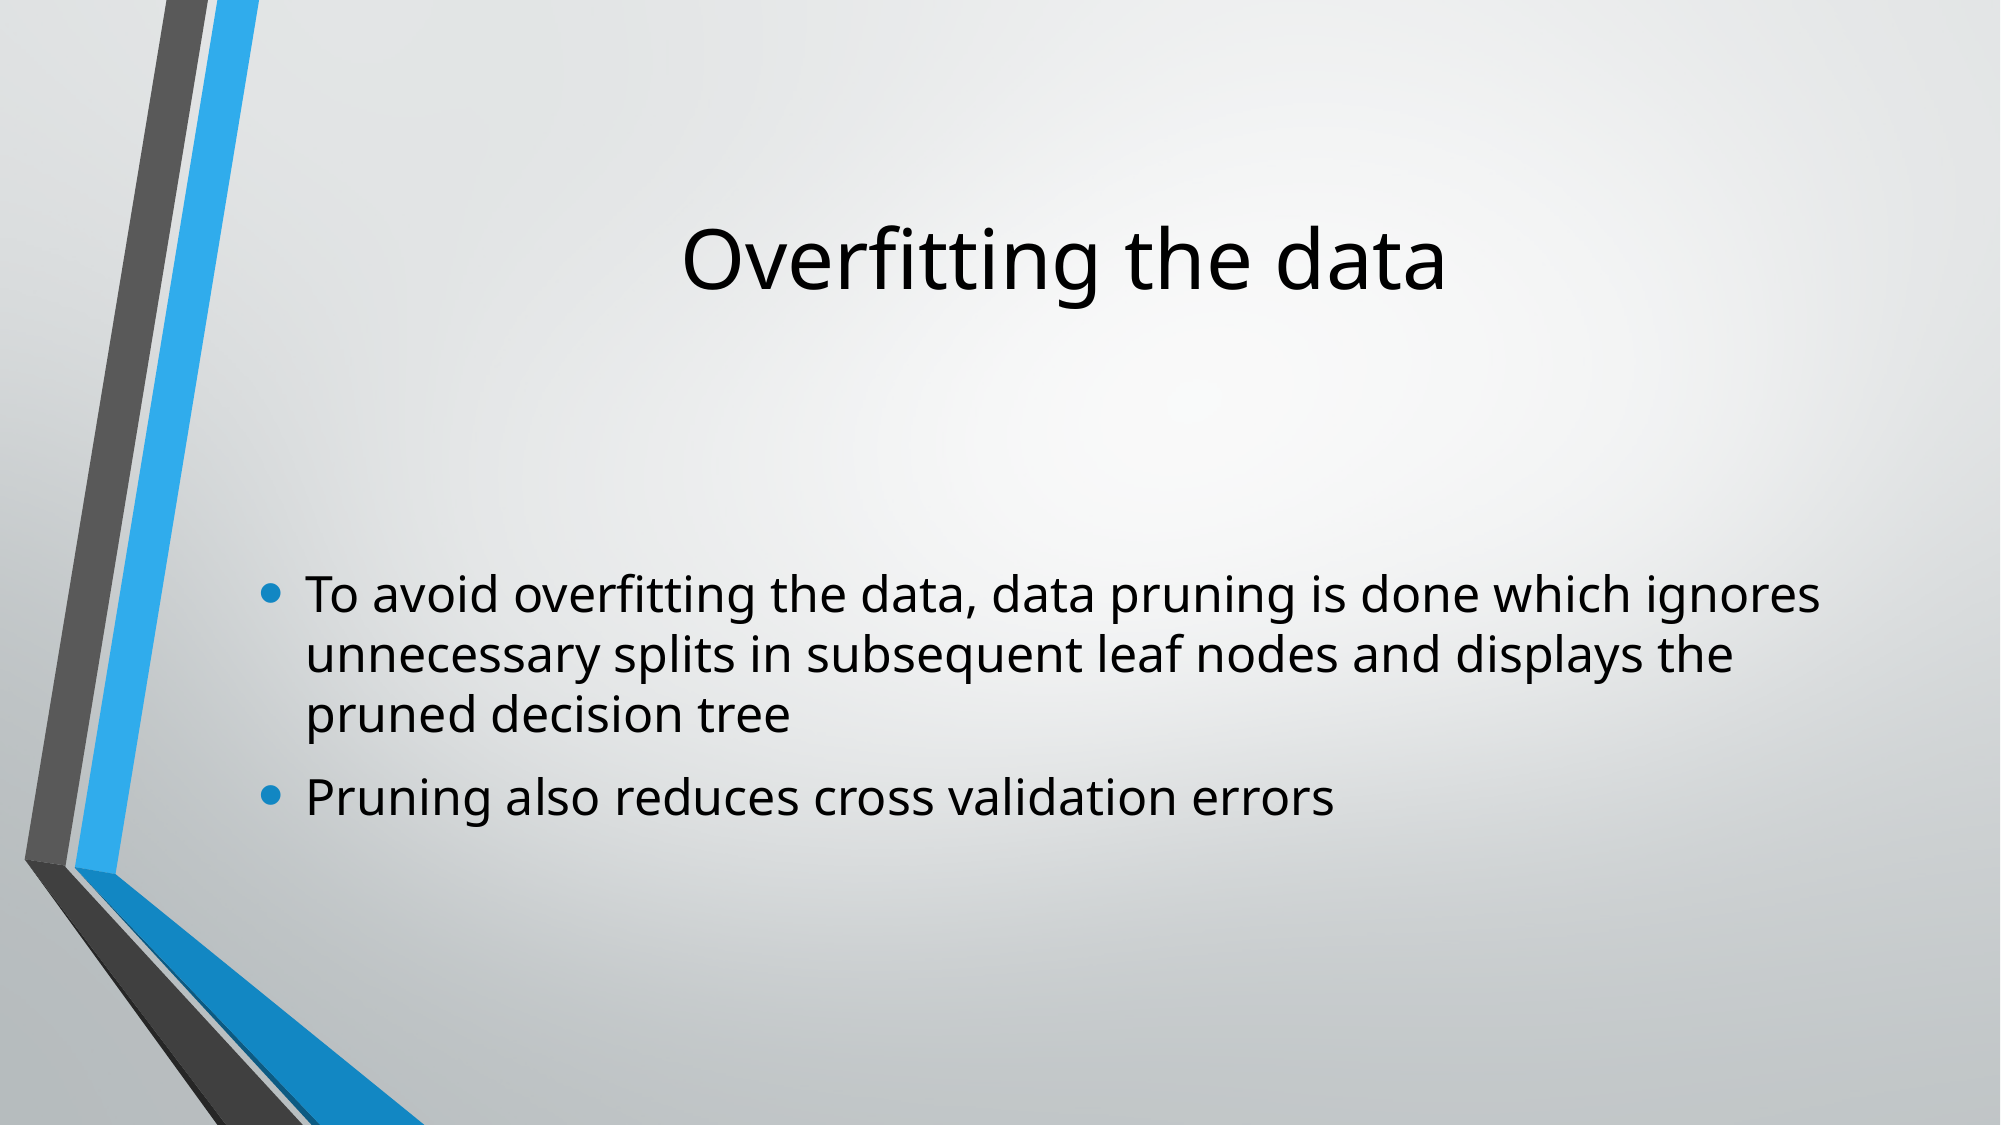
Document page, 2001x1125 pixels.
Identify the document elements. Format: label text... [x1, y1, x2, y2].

title Overfitting the data [243, 112, 1887, 400]
list To avoid overfitting the data, data pruning is done which ignores unnecessary splits in subsequent leaf nodes and displays the pruned decision tree Pruning also reduces cross validation errors [243, 437, 1887, 950]
